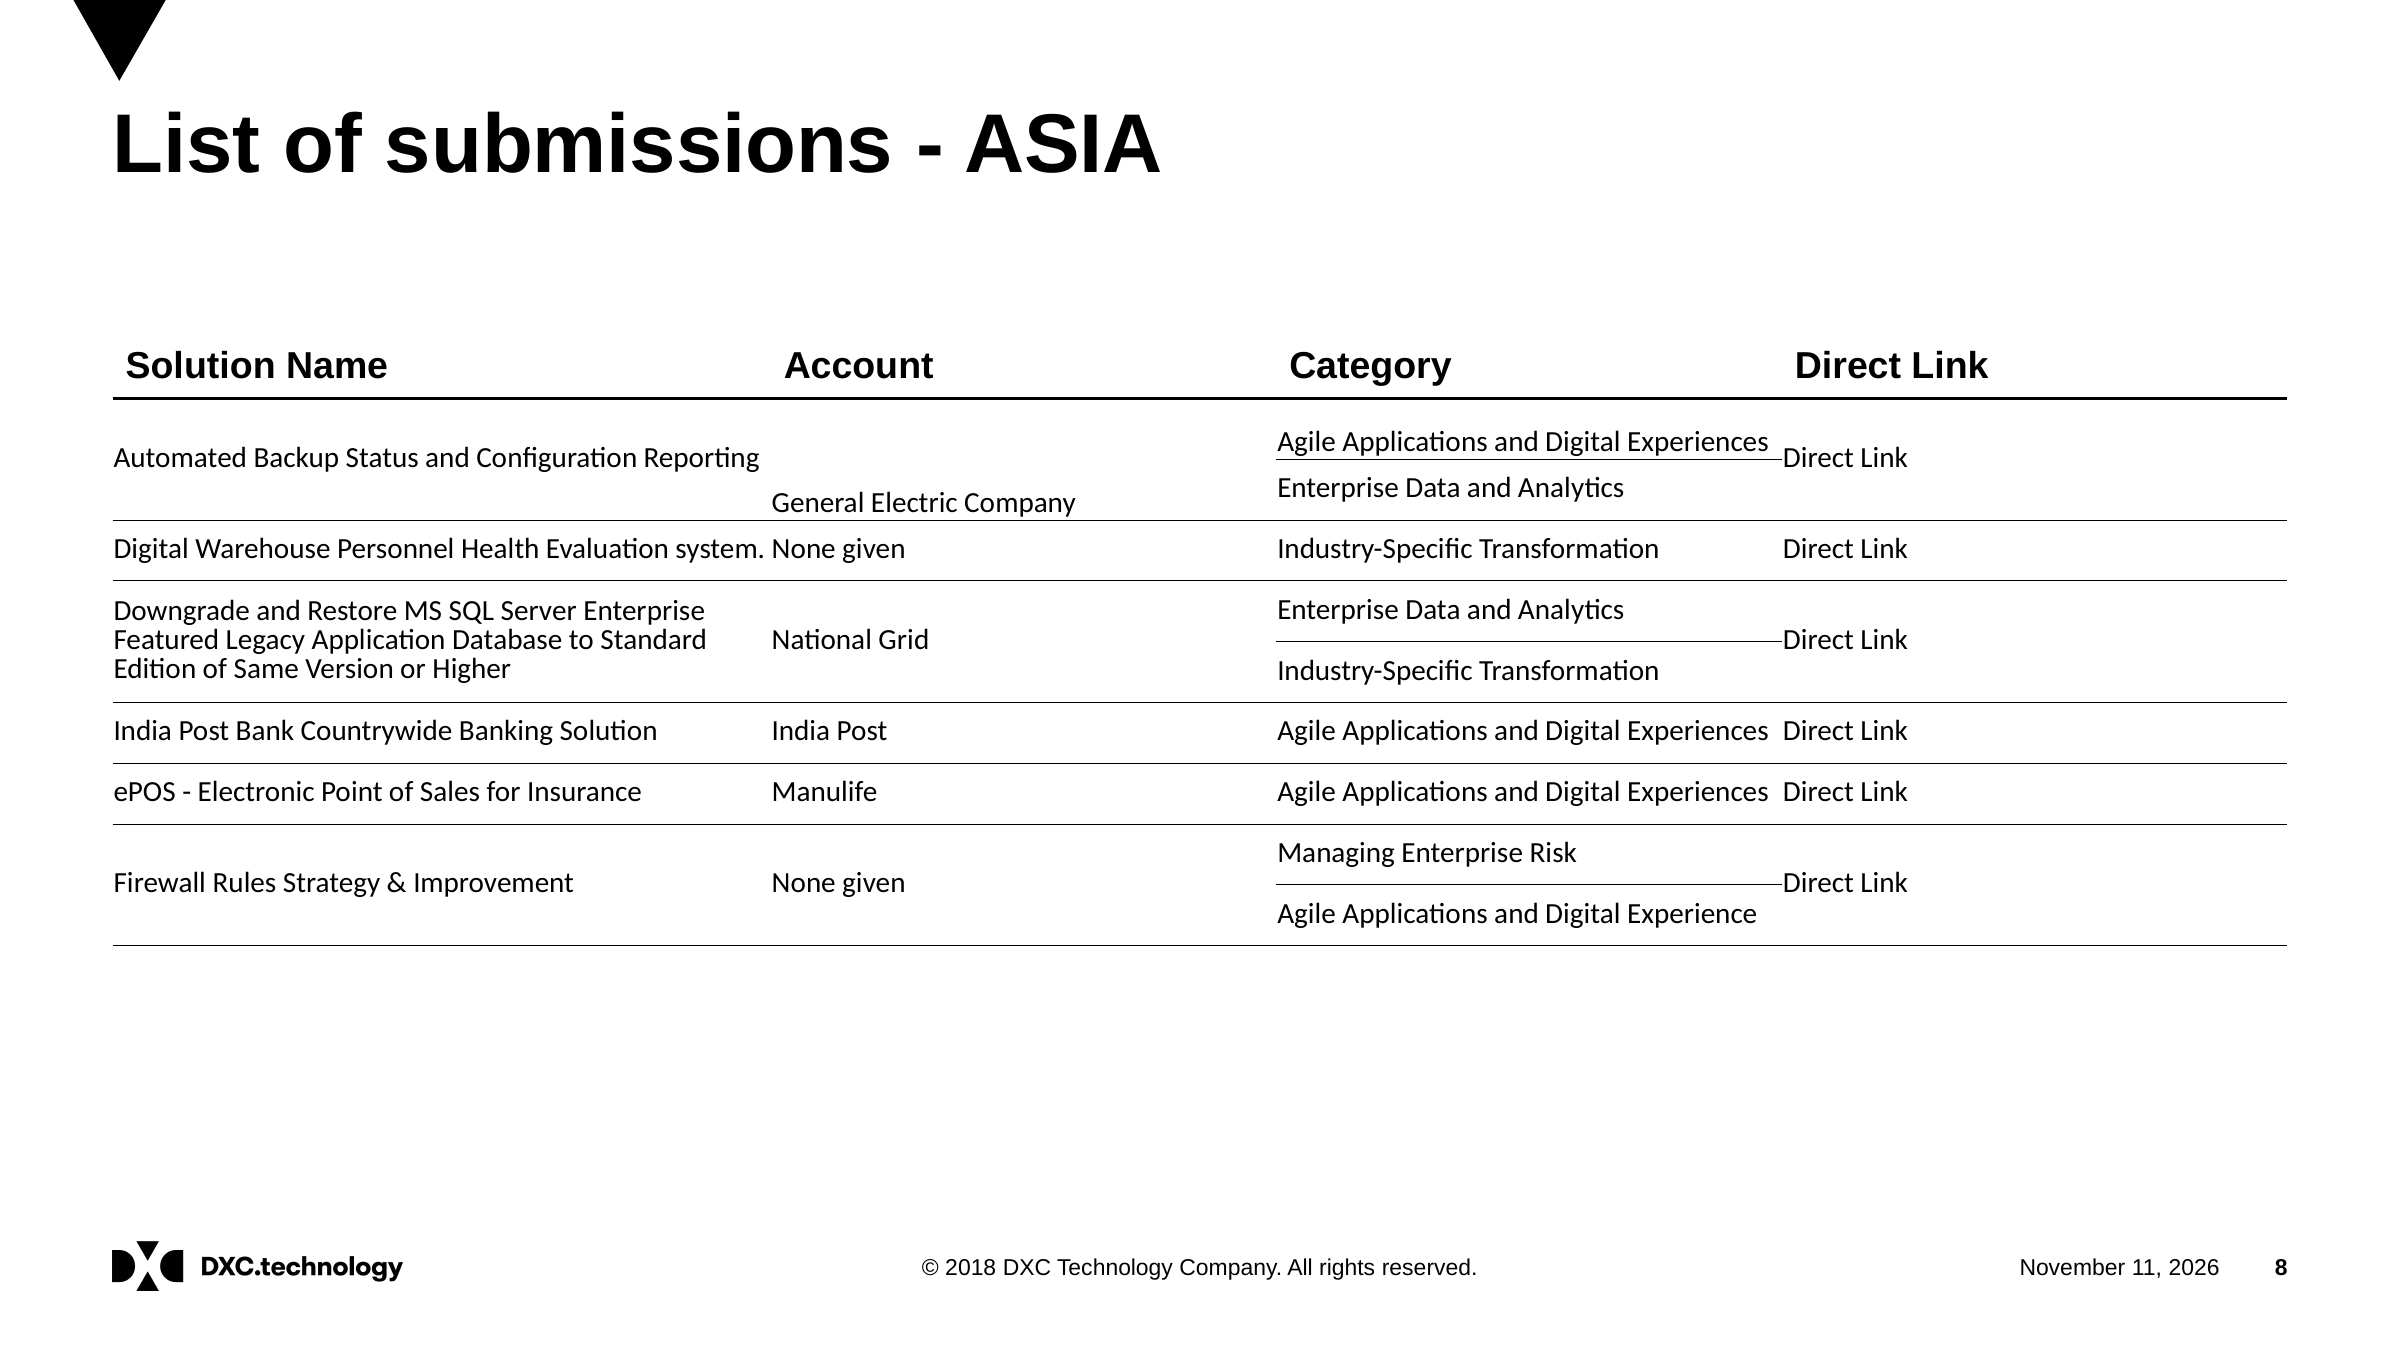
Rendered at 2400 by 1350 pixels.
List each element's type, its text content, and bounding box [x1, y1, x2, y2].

table_cell Agile Applications and Digital Experiences [1276, 703, 1782, 763]
title List of submissions - ASIA [112, 104, 2288, 338]
table_cell None given [771, 825, 1276, 945]
table_cell Direct Link [1782, 764, 2287, 824]
table_cell Direct Link [1782, 521, 2287, 580]
table_cell Direct Link [1782, 400, 2287, 520]
table_cell National Grid [771, 581, 1276, 702]
table_cell Downgrade and Restore MS SQL Server Enterprise Featured Legacy Application Database to Standard Edition of Same Version or Higher [113, 581, 771, 702]
table_cell Agile Applications and Digital Experience [1276, 885, 1782, 945]
table_cell Manulife [771, 764, 1276, 824]
table_cell Industry-Specific Transformation [1276, 642, 1782, 702]
table_cell ePOS - Electronic Point of Sales for Insurance [113, 764, 771, 824]
table_cell Direct Link [1782, 825, 2287, 945]
table_cell Agile Applications and Digital Experiences [1276, 400, 1782, 459]
table_cell Direct Link [1782, 703, 2287, 763]
table_header Category [1276, 337, 1782, 397]
table_cell Enterprise Data and Analytics [1276, 460, 1782, 520]
table_cell Enterprise Data and Analytics [1276, 581, 1782, 641]
table_cell Industry-Specific Transformation [1276, 521, 1782, 580]
table_header Direct Link [1782, 337, 2287, 397]
table_cell India Post [771, 703, 1276, 763]
table_cell General Electric Company [771, 400, 1276, 520]
table_cell Firewall Rules Strategy & Improvement [113, 825, 771, 945]
table_cell Managing Enterprise Risk [1276, 825, 1782, 884]
table_cell Automated Backup Status and Configuration Reporting [113, 400, 771, 520]
table_cell Direct Link [1782, 581, 2287, 702]
table_cell Agile Applications and Digital Experiences [1276, 764, 1782, 824]
table_cell None given [771, 521, 1276, 580]
table_cell India Post Bank Countrywide Banking Solution [113, 703, 771, 763]
table_header Solution Name [113, 337, 771, 397]
table_header Account [771, 337, 1276, 397]
table_cell Digital Warehouse Personnel Health Evaluation system. [113, 521, 771, 580]
